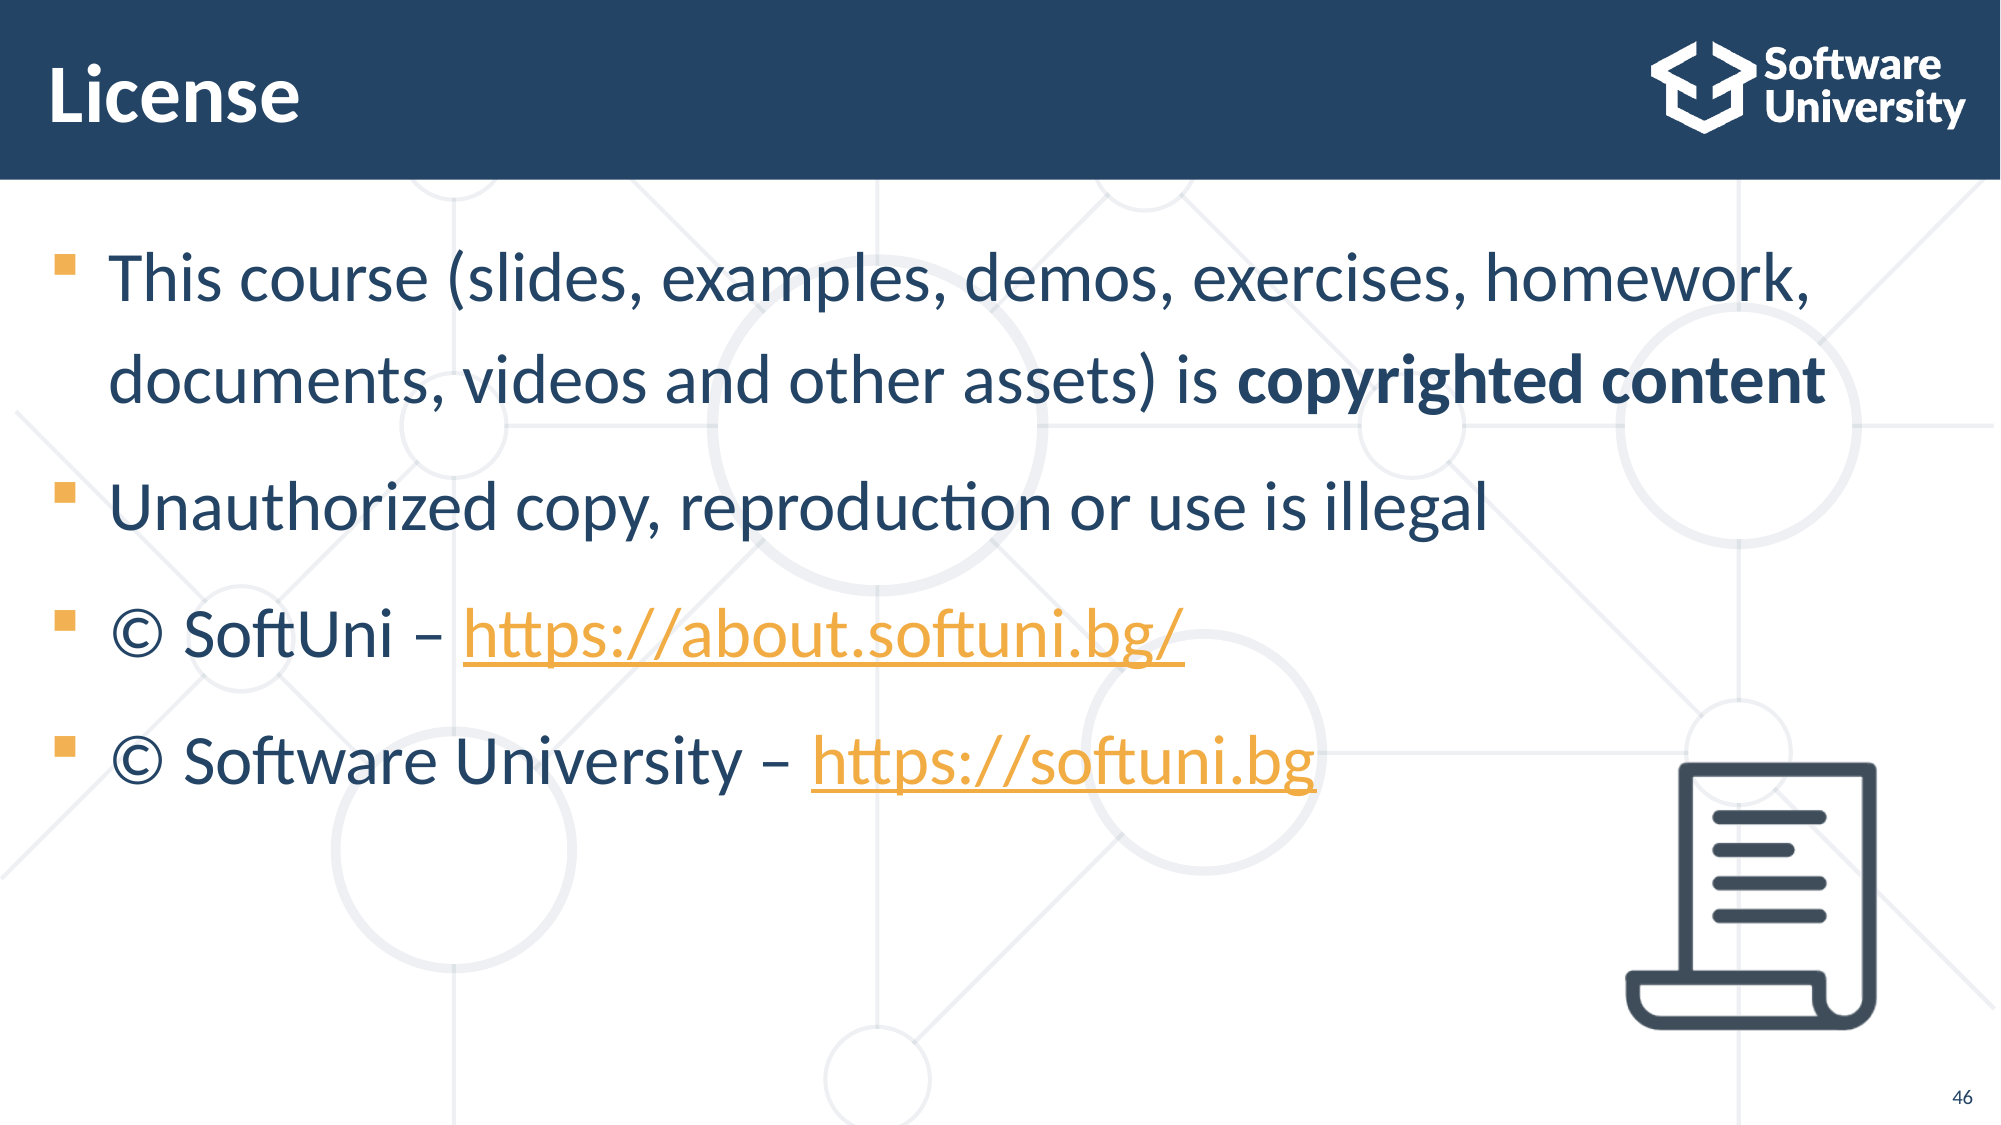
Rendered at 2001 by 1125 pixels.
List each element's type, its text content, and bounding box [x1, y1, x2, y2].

picture [1651, 41, 1966, 134]
slide_number 46 [1927, 1067, 1989, 1117]
picture [1598, 728, 1916, 1065]
title License [31, 16, 1625, 162]
list This course (slides, examples, demos, exercises, homework, documents, videos and other assets) is copyrighted content Unauthorized copy, reproduction or use is illegal © SoftUni – https://about.softuni.bg/ © Software University – https://softuni.bg [31, 208, 1970, 1104]
